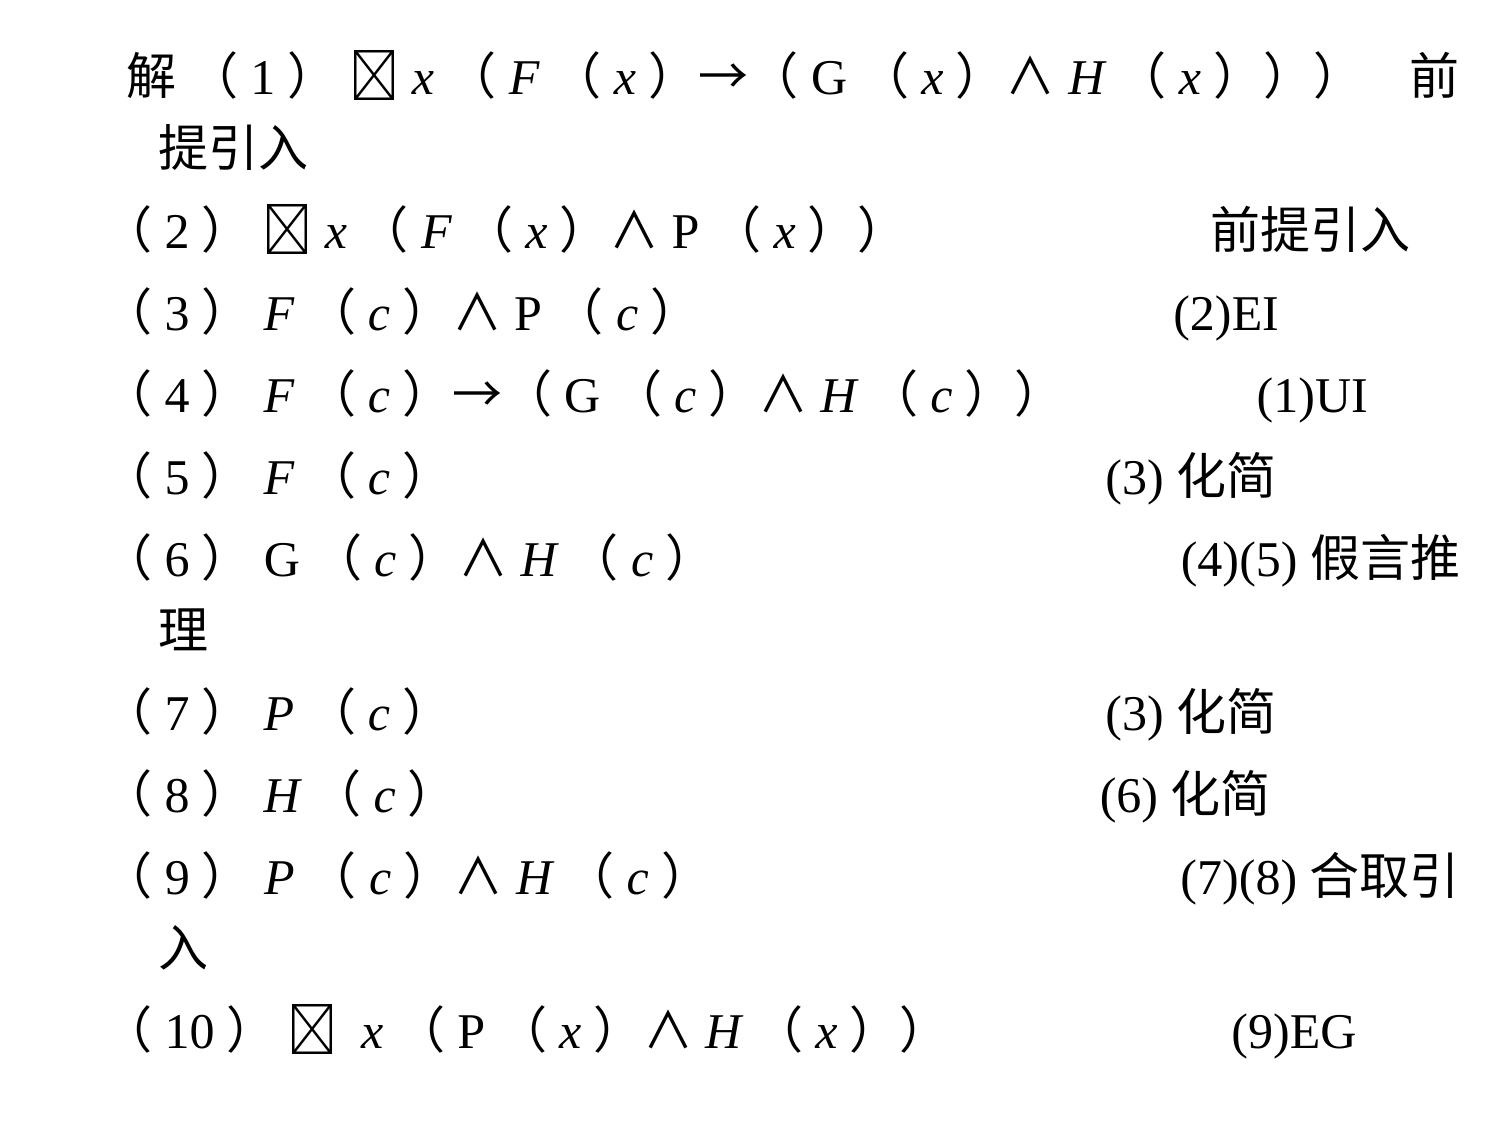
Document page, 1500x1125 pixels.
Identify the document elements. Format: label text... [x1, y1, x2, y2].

list 解 （1） x（F（x）→（G（x）∧H（x））） 前提引入 （2） x（F（x）∧P（x）） 前提引入 （3）F（c）∧P（c） (2)EI （4）F（c）→（G（c）∧H（c）） (1)UI （5）F（c） (3)化简 （6）G（c）∧H（c） (4)(5)假言推理 （7）P（c） (3)化简 （8）H（c） (6)化简 （9）P（c）∧H（c） (7)(8)合取引入 （10）  x（P（x）∧H（x）） (9)EG 思考问题：将这里的（3）和（4）顺序调换，有什么不一样吗？ [87, 24, 1475, 1100]
